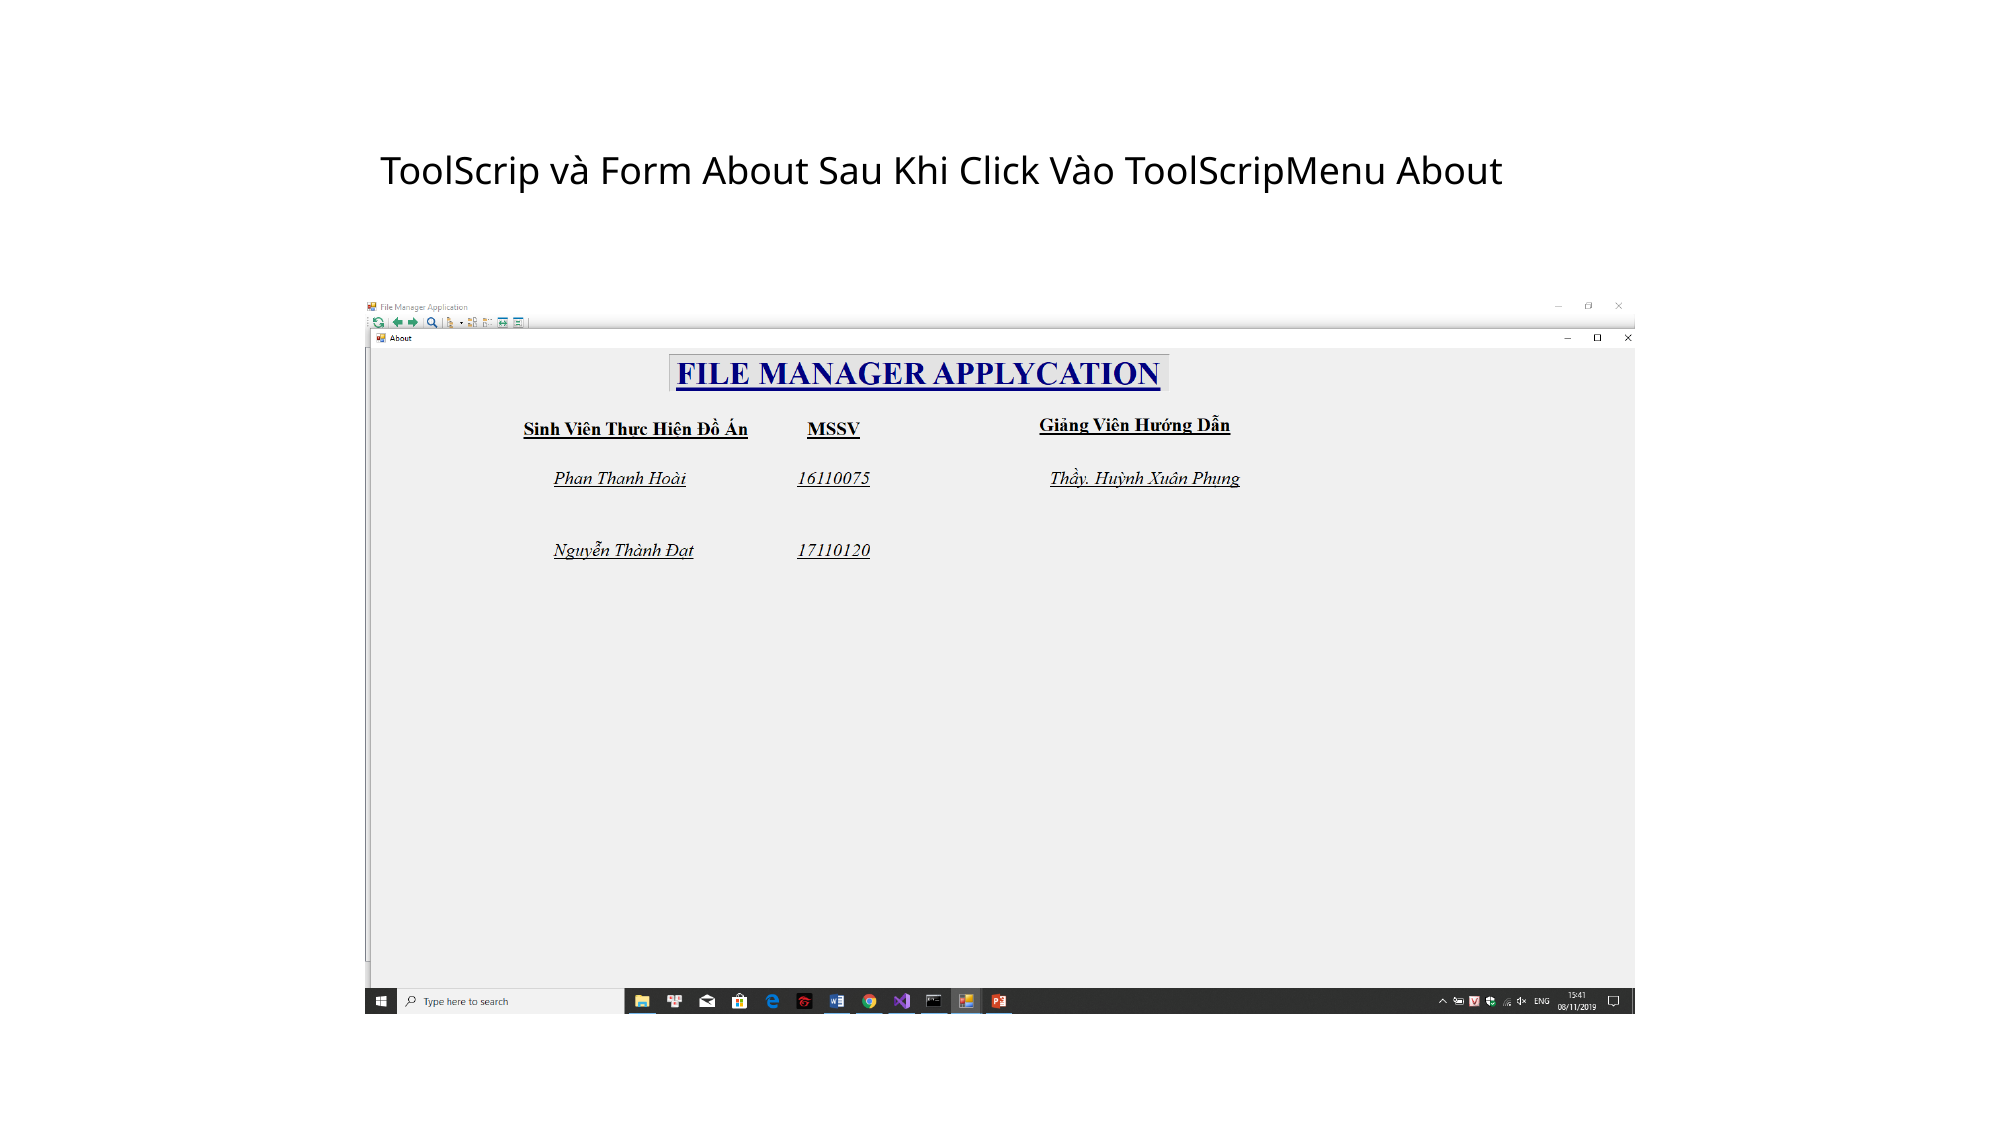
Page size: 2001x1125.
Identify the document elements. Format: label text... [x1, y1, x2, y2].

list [365, 299, 1635, 1014]
title ToolScrip và Form About Sau Khi Click Vào ToolScripMenu About [365, 63, 2000, 282]
